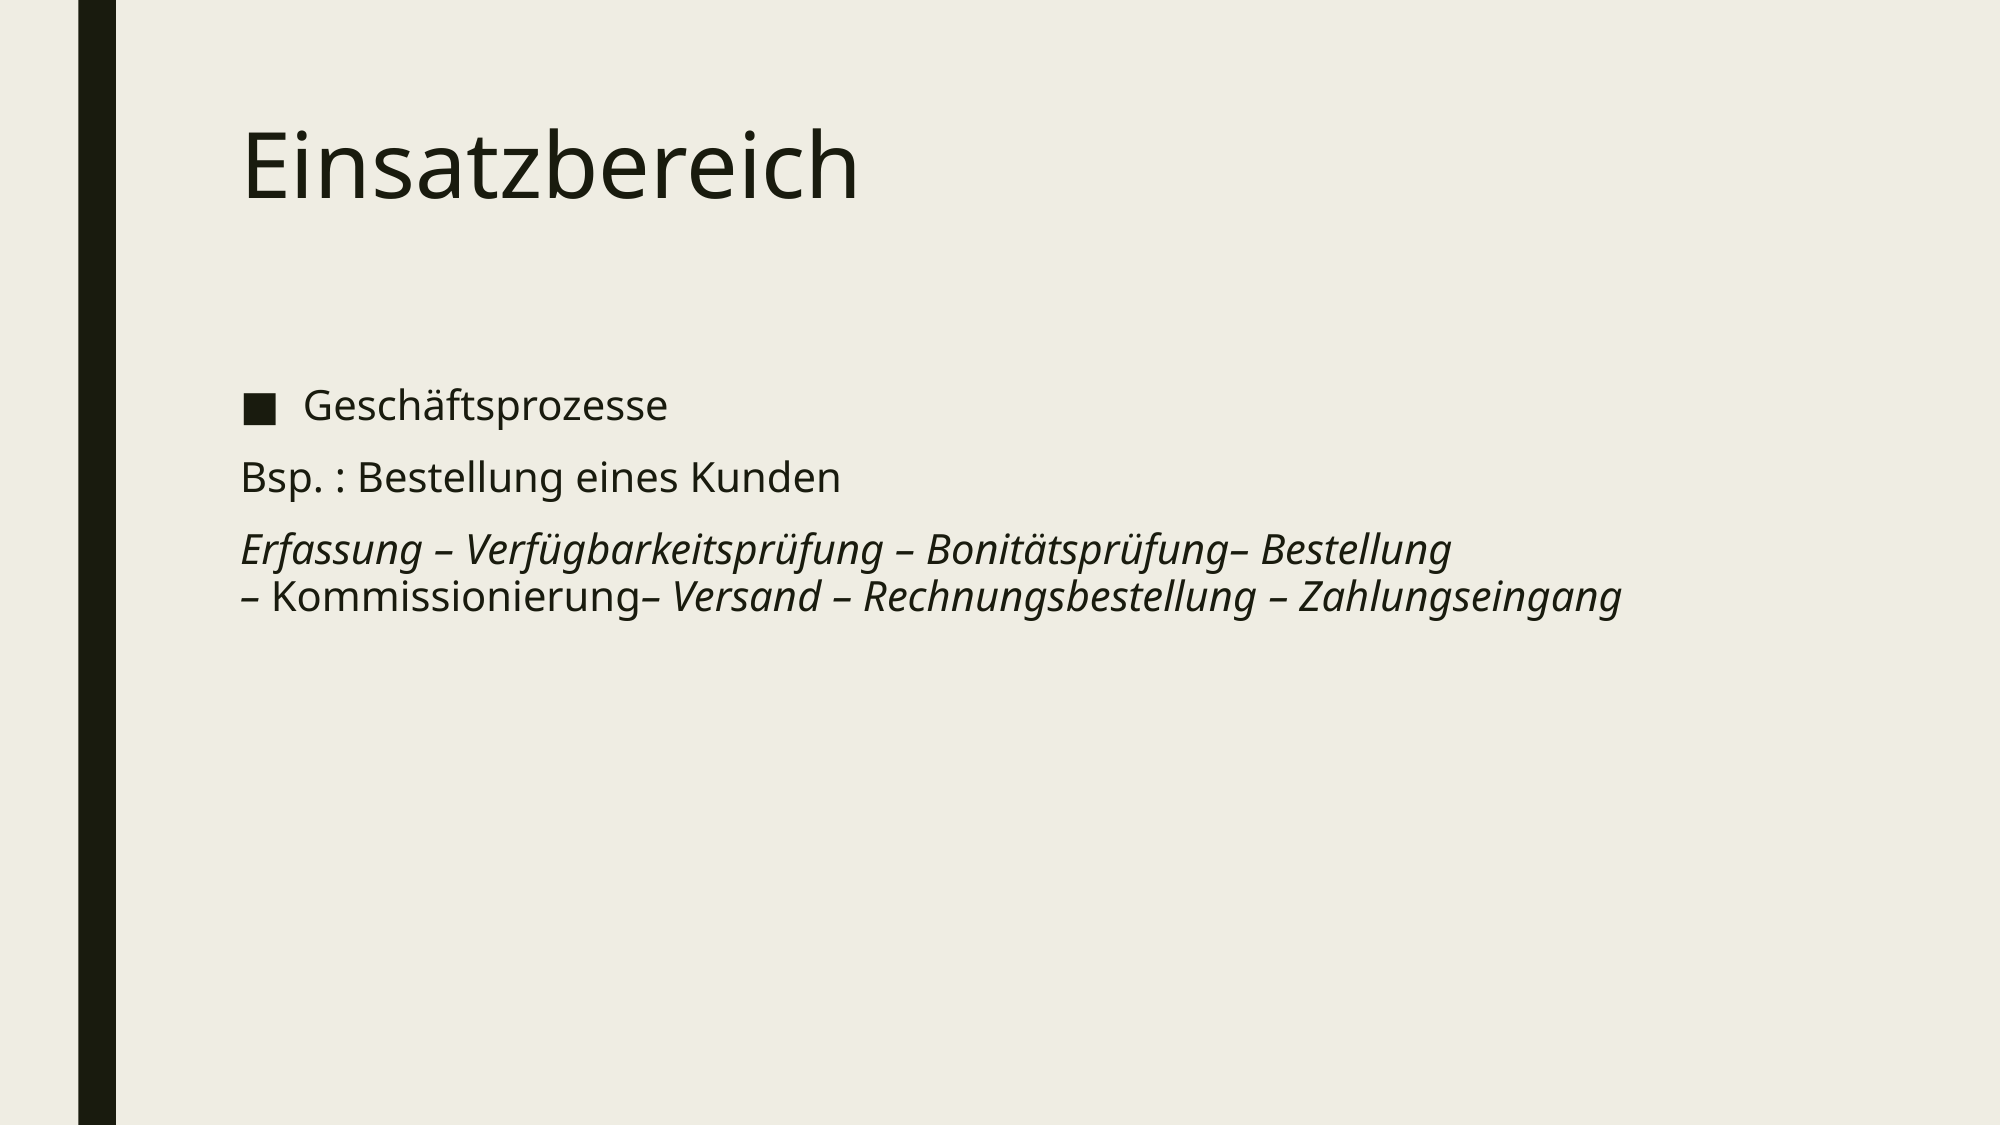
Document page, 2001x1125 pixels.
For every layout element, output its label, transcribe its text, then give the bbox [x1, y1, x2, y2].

title Einsatzbereich [225, 112, 1800, 357]
list Geschäftsprozesse Bsp. : Bestellung eines Kunden Erfassung – Verfügbarkeitsprüfung – Bonitätsprüfung– Bestellung – Kommissionierung– Versand – Rechnungsbestellung – Zahlungseingang [225, 375, 1800, 963]
